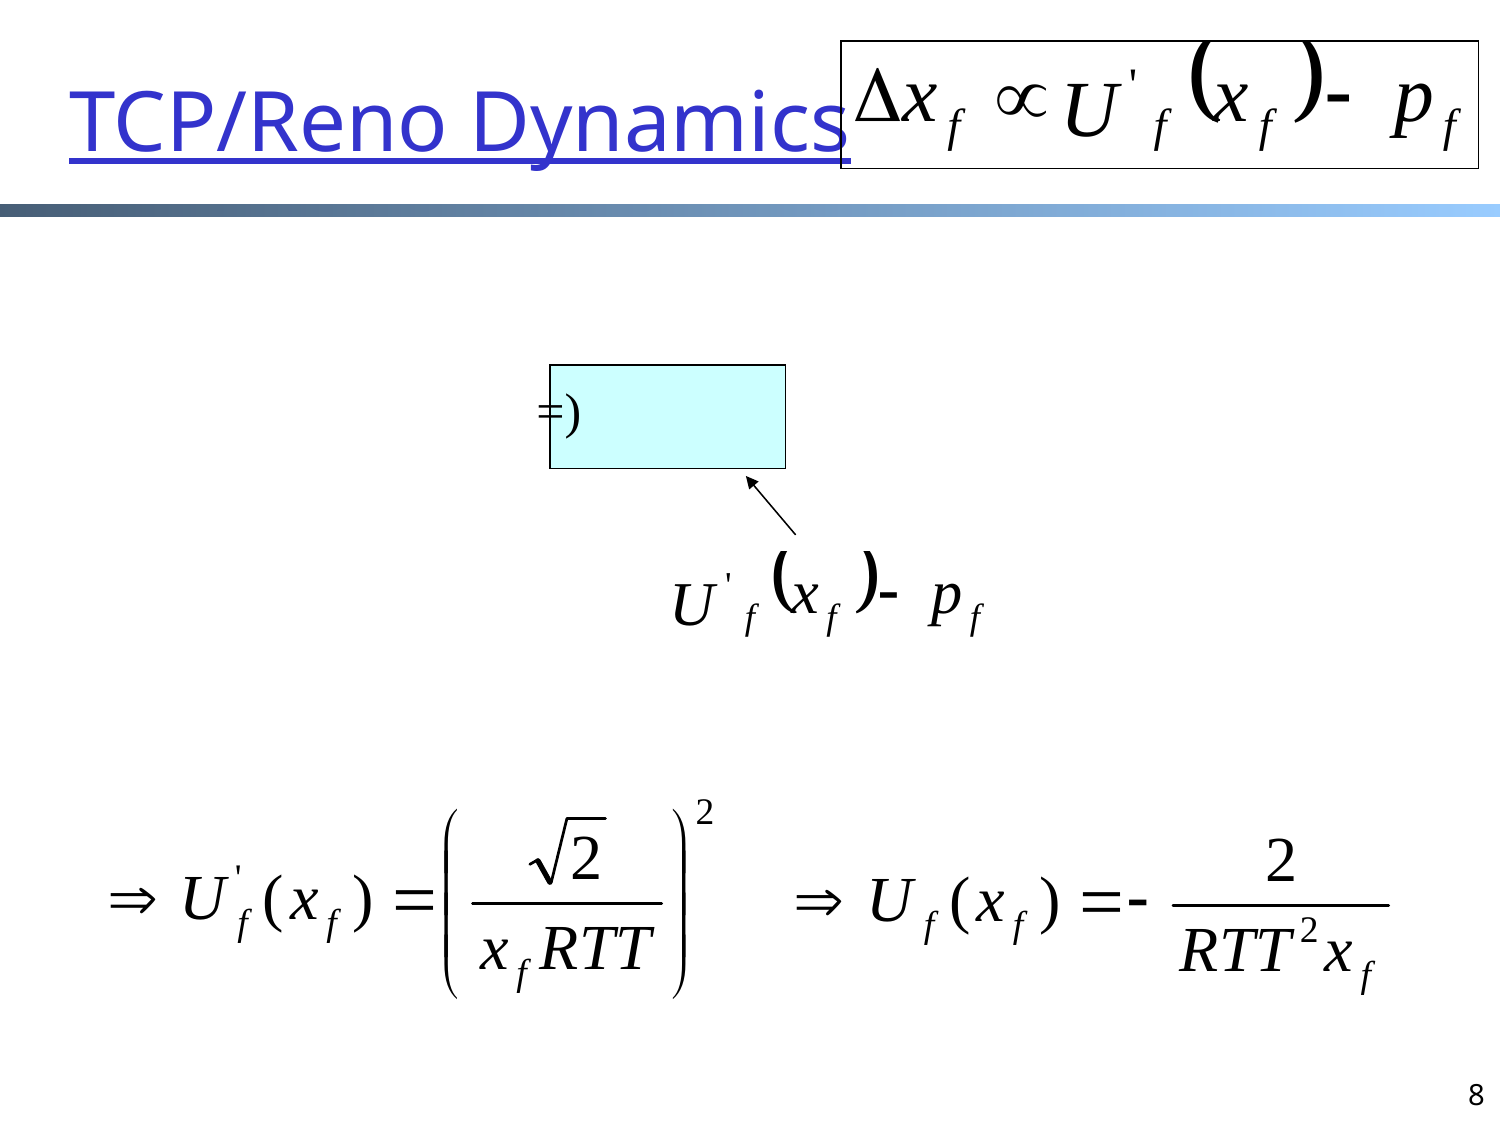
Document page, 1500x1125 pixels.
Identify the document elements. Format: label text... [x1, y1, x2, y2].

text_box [98, 780, 726, 1011]
slide_number 8 [1424, 1068, 1500, 1125]
text_box [1424, 204, 1428, 217]
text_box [841, 41, 1479, 168]
text_box TCP/Reno Dynamics [54, 24, 1371, 213]
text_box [785, 819, 1402, 1007]
text_box [54, 215, 1380, 1085]
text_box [549, 364, 1000, 651]
